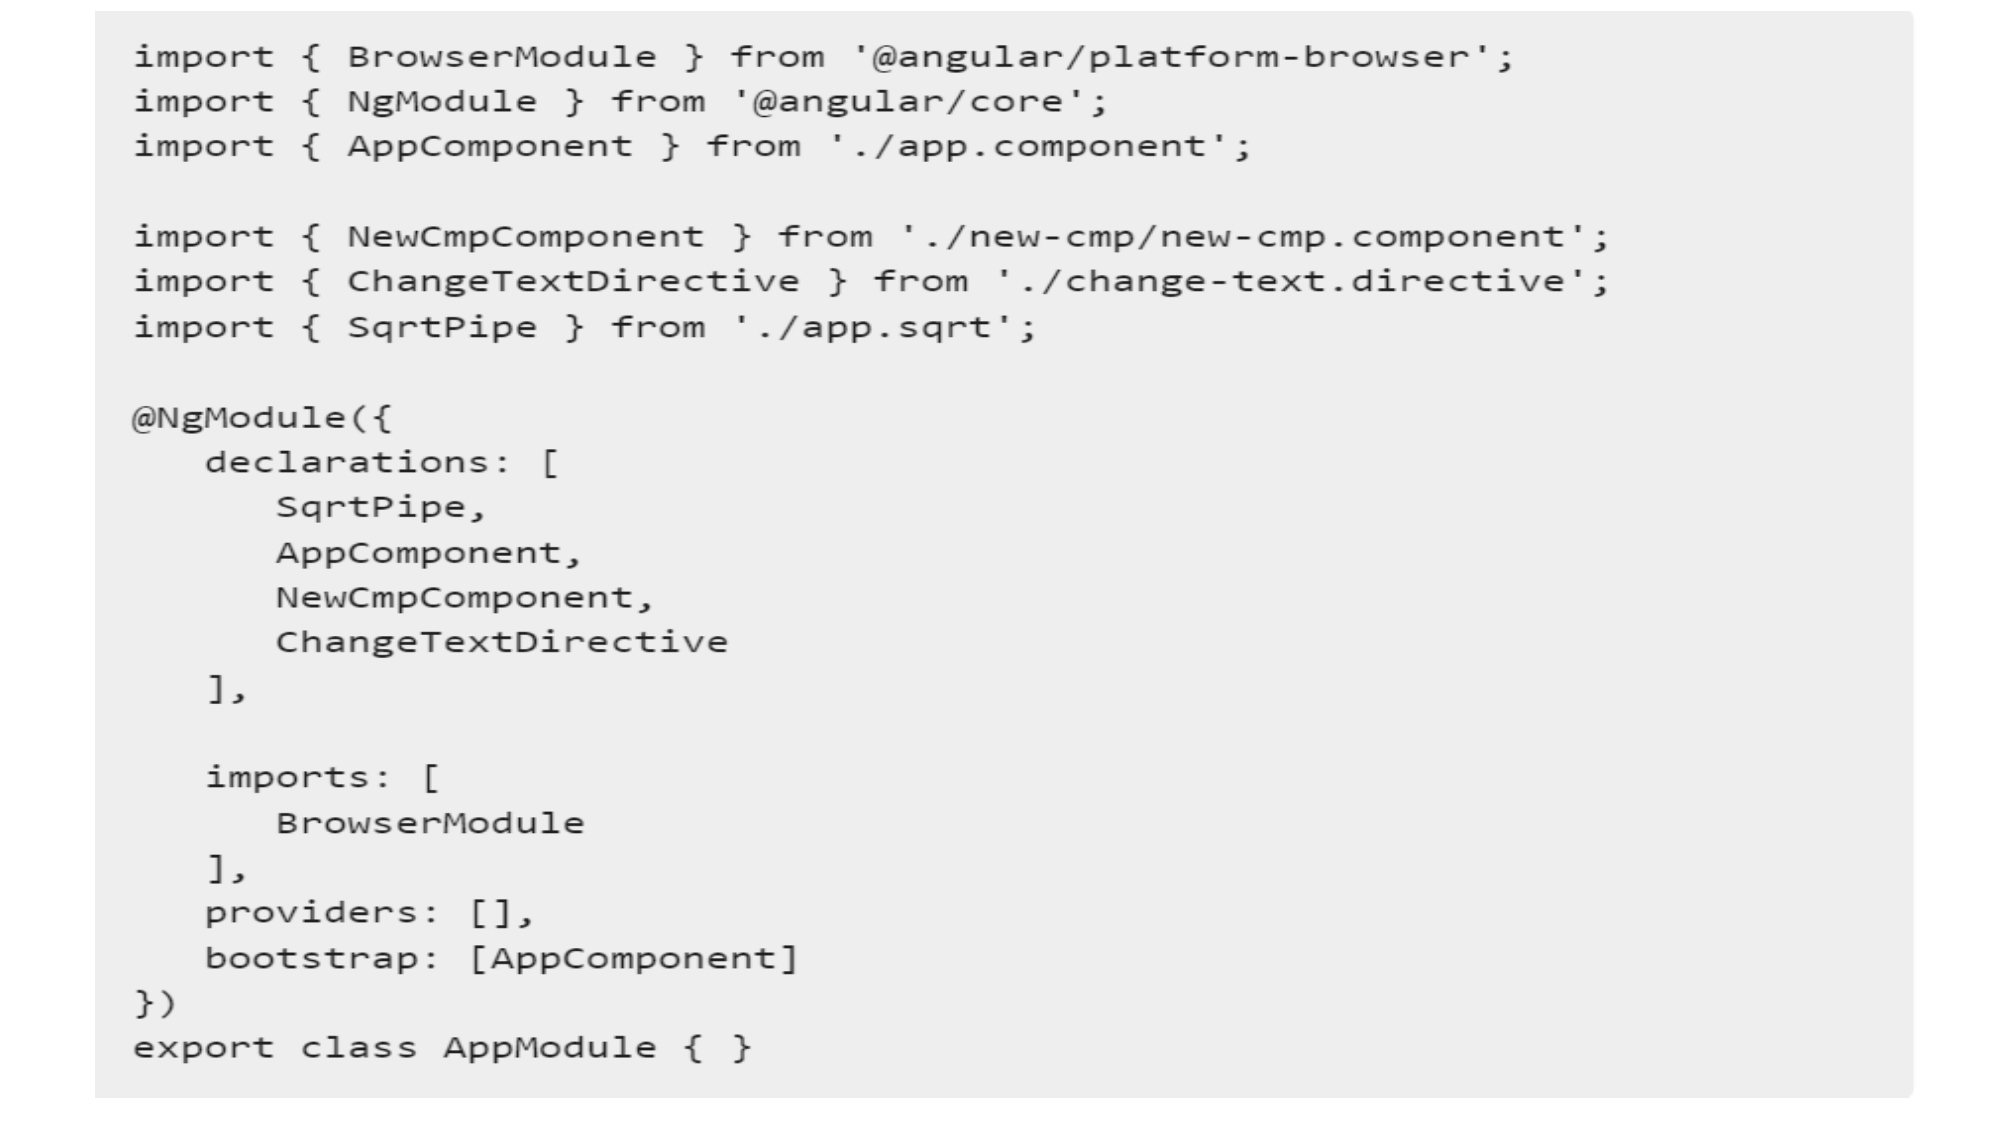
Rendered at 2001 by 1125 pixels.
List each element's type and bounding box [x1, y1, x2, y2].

picture [95, 11, 1920, 1098]
